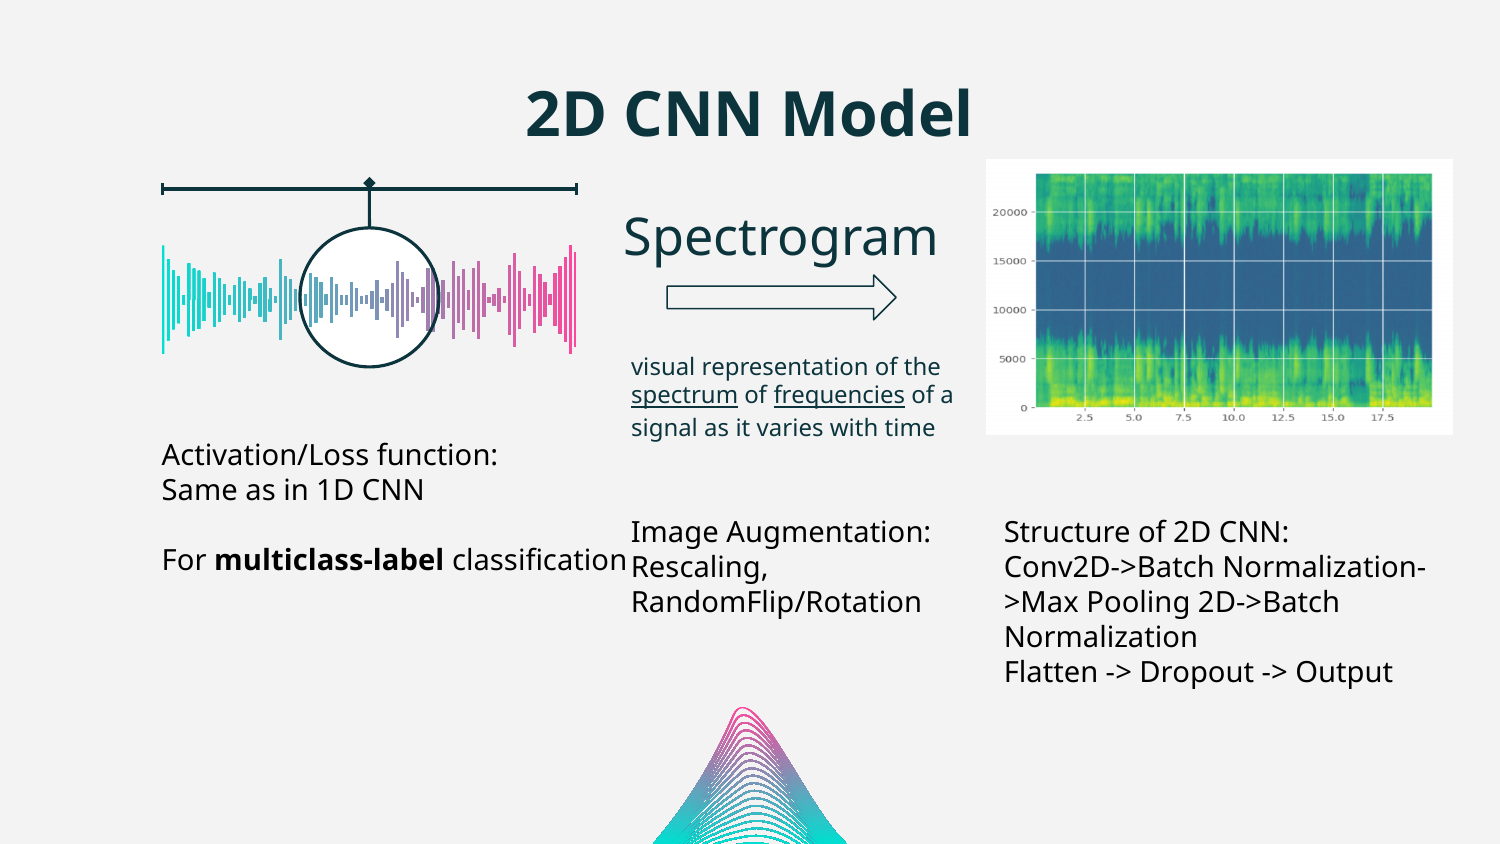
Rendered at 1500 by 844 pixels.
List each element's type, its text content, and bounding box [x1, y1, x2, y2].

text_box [370, 182, 577, 196]
text_box [202, 278, 206, 321]
text_box Activation/Loss function: Same as in 1D CNN For multiclass-label classification [146, 421, 656, 591]
text_box [207, 292, 211, 308]
text_box [538, 274, 542, 326]
text_box [441, 280, 445, 319]
text_box [192, 268, 196, 331]
text_box [558, 298, 562, 334]
text_box [299, 228, 439, 367]
text_box [667, 298, 896, 320]
text_box Structure of 2D CNN: Conv2D->Batch Normalization->Max Pooling 2D->Batch Normalization Flatten -> Dropout -> Output [988, 498, 1498, 704]
subtitle Spectrogram [548, 188, 981, 298]
text_box [492, 294, 496, 306]
text_box [258, 283, 262, 317]
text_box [161, 182, 369, 196]
text_box [263, 277, 267, 322]
text_box [497, 288, 501, 312]
picture [986, 159, 1453, 436]
text_box Image Augmentation: Rescaling, RandomFlip/Rotation [615, 498, 1031, 634]
text_box [543, 282, 547, 317]
text_box [482, 283, 486, 317]
text_box [553, 298, 557, 326]
title 2D CNN Model [116, 59, 1383, 160]
text_box [248, 288, 252, 311]
text_box visual representation of the spectrum of frequencies of a signal as it varies with time [615, 336, 987, 457]
text_box [268, 288, 272, 312]
text_box [197, 270, 201, 329]
text_box [187, 263, 191, 337]
